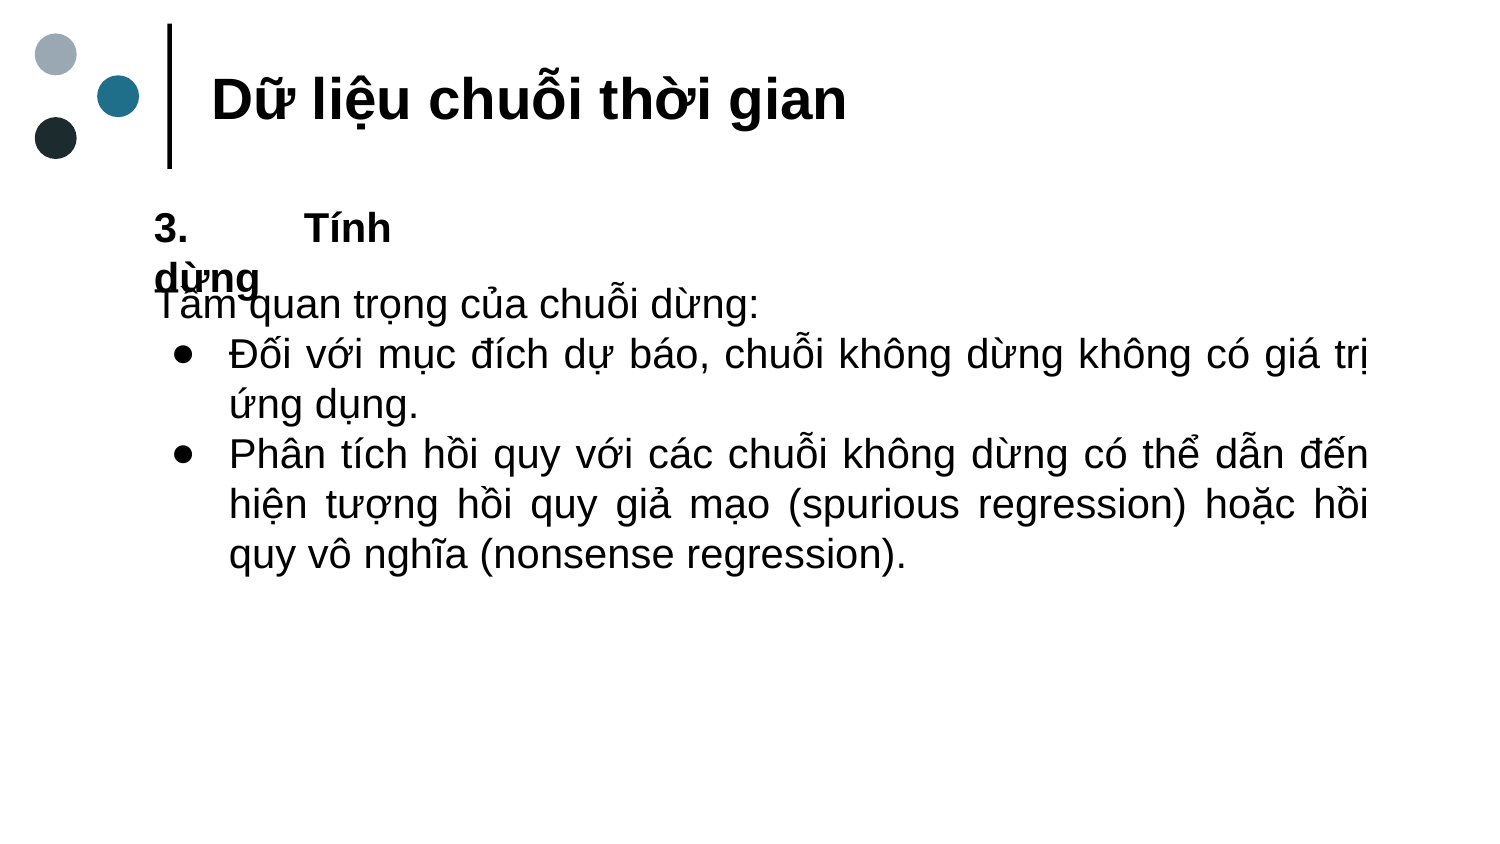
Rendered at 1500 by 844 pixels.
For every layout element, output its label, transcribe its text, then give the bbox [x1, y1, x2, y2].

text_box 3. Tính dừng [138, 185, 498, 316]
text_box [34, 33, 77, 76]
text_box [167, 23, 172, 169]
text_box Dữ liệu chuỗi thời gian [180, 55, 880, 137]
text_box [97, 75, 140, 118]
text_box Tầm quan trọng của chuỗi dừng: Đối với mục đích dự báo, chuỗi không dừng không có giá trị ứng dụng. Phân tích hồi quy với các chuỗi không dừng có thể dẫn đến hiện tượng hồi quy giả mạo (spurious regression) hoặc hồi quy vô nghĩa (nonsense regression). [139, 261, 1385, 592]
text_box [34, 117, 77, 159]
